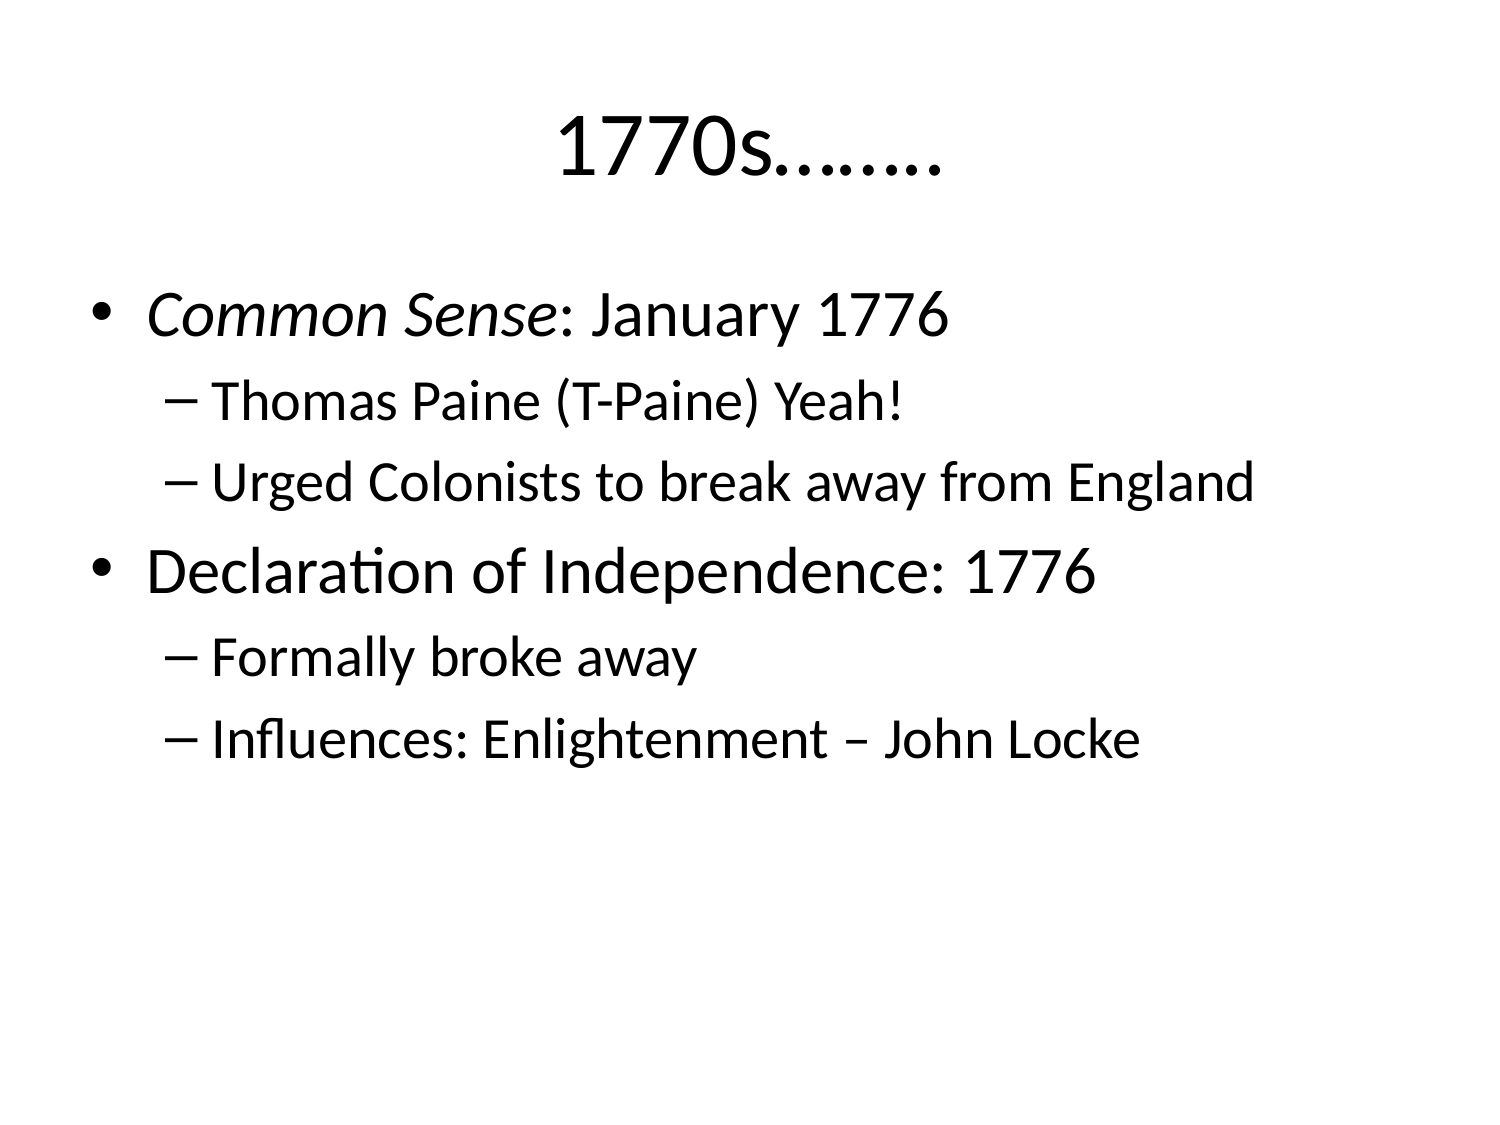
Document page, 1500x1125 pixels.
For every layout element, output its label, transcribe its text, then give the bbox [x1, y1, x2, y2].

list Common Sense: January 1776 Thomas Paine (T-Paine) Yeah! Urged Colonists to break away from England Declaration of Independence: 1776 Formally broke away Influences: Enlightenment – John Locke [75, 262, 1425, 1005]
title 1770s…….. [75, 45, 1425, 233]
